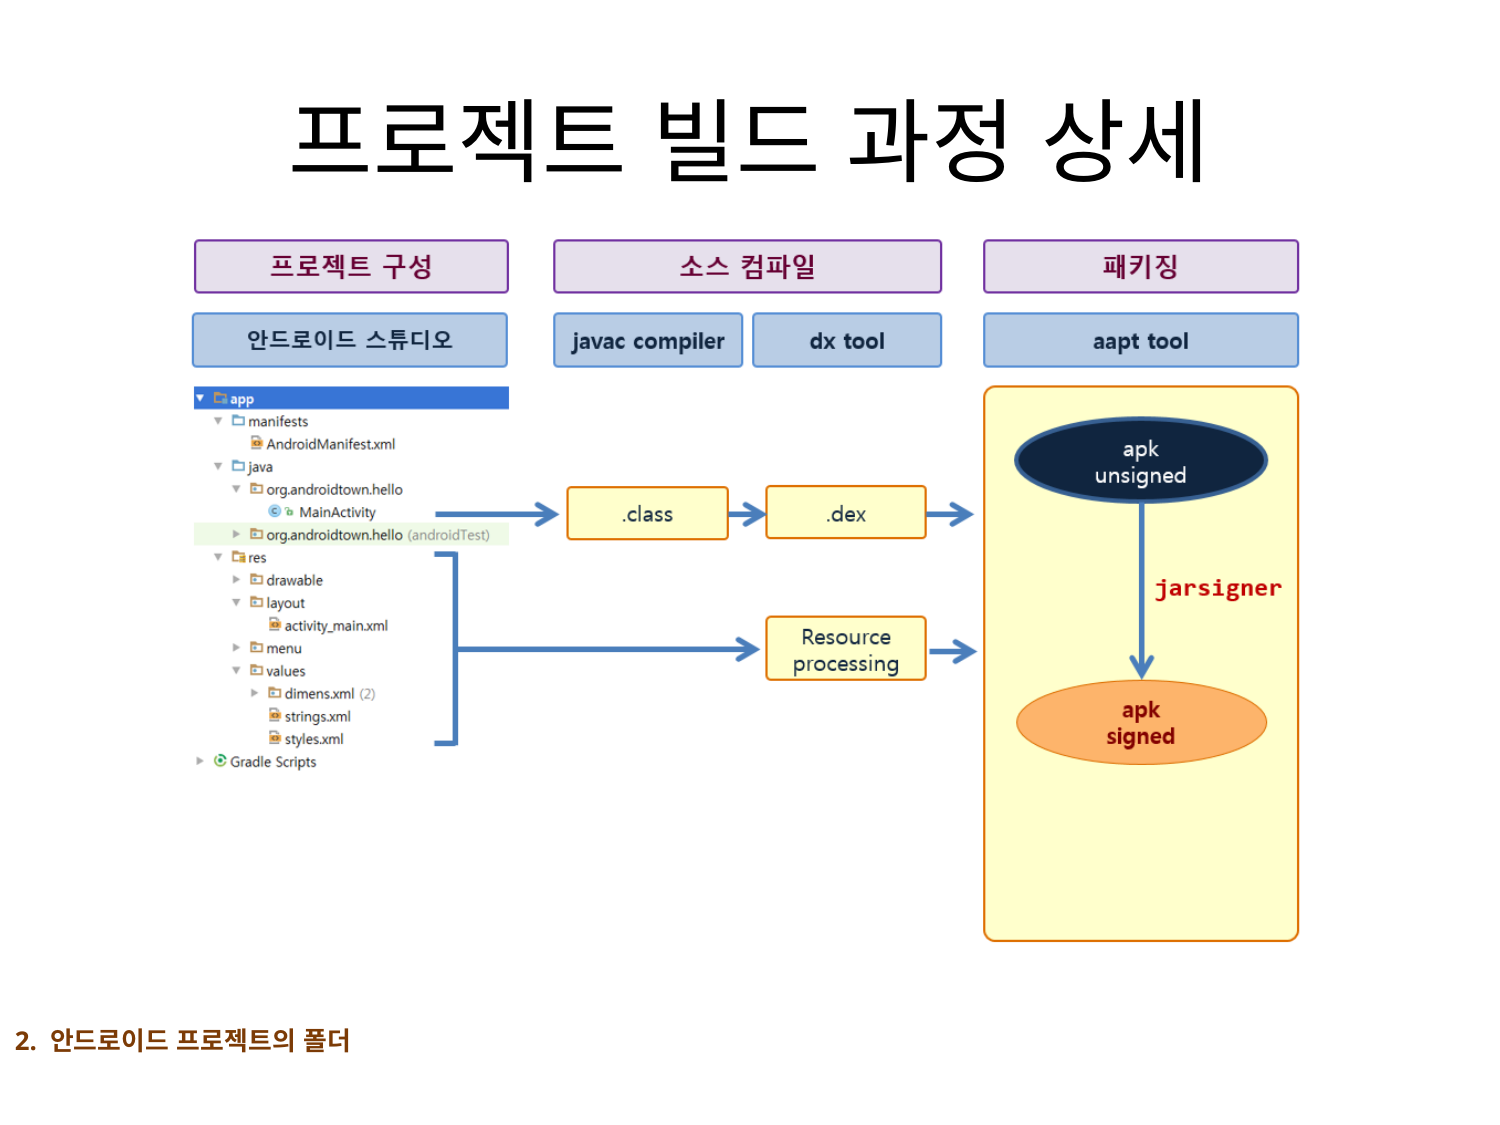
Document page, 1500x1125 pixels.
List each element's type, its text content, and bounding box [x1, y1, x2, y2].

text_box 2. 안드로이드 프로젝트의 폴더 [0, 1001, 565, 1064]
title 프로젝트 빌드 과정 상세 [75, 45, 1425, 233]
picture [161, 215, 1328, 962]
